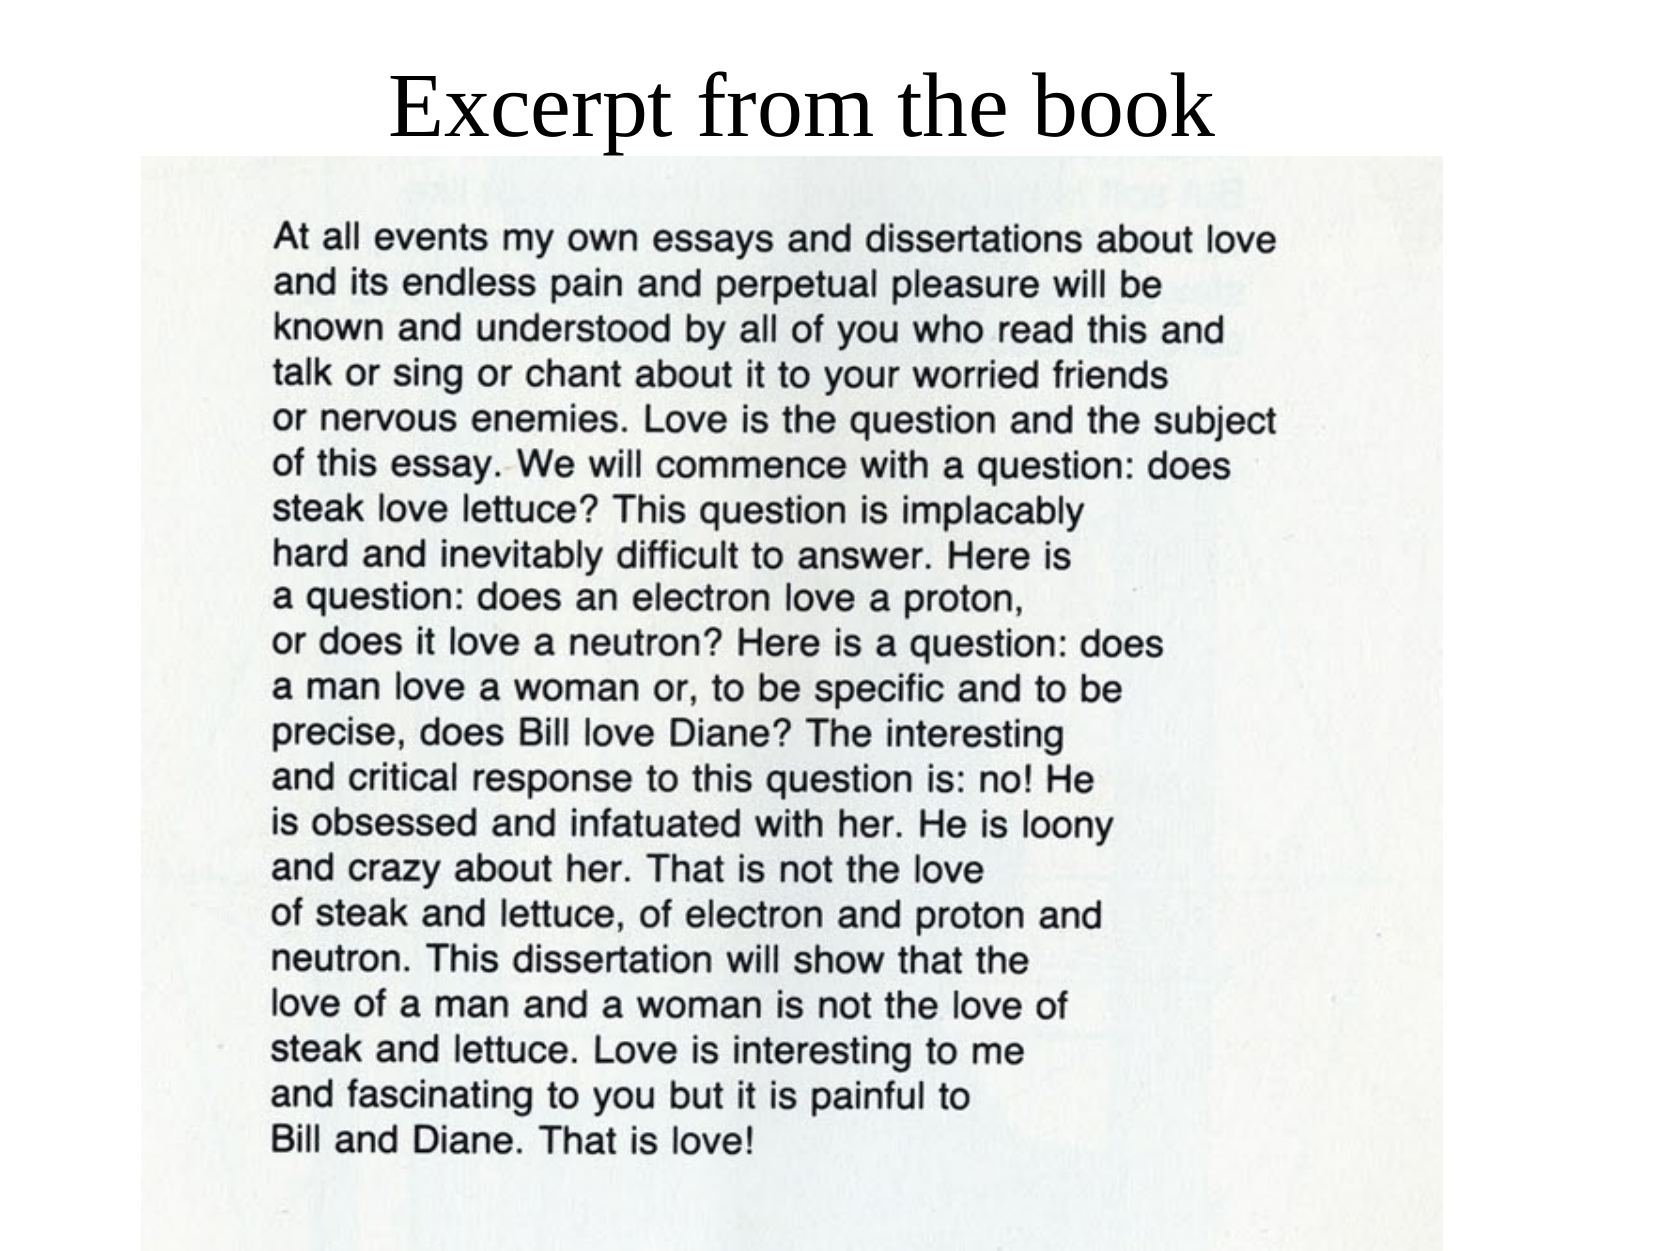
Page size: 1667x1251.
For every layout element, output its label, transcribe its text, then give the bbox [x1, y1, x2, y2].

picture [141, 156, 1443, 1251]
title Excerpt from the book [94, 0, 1512, 209]
